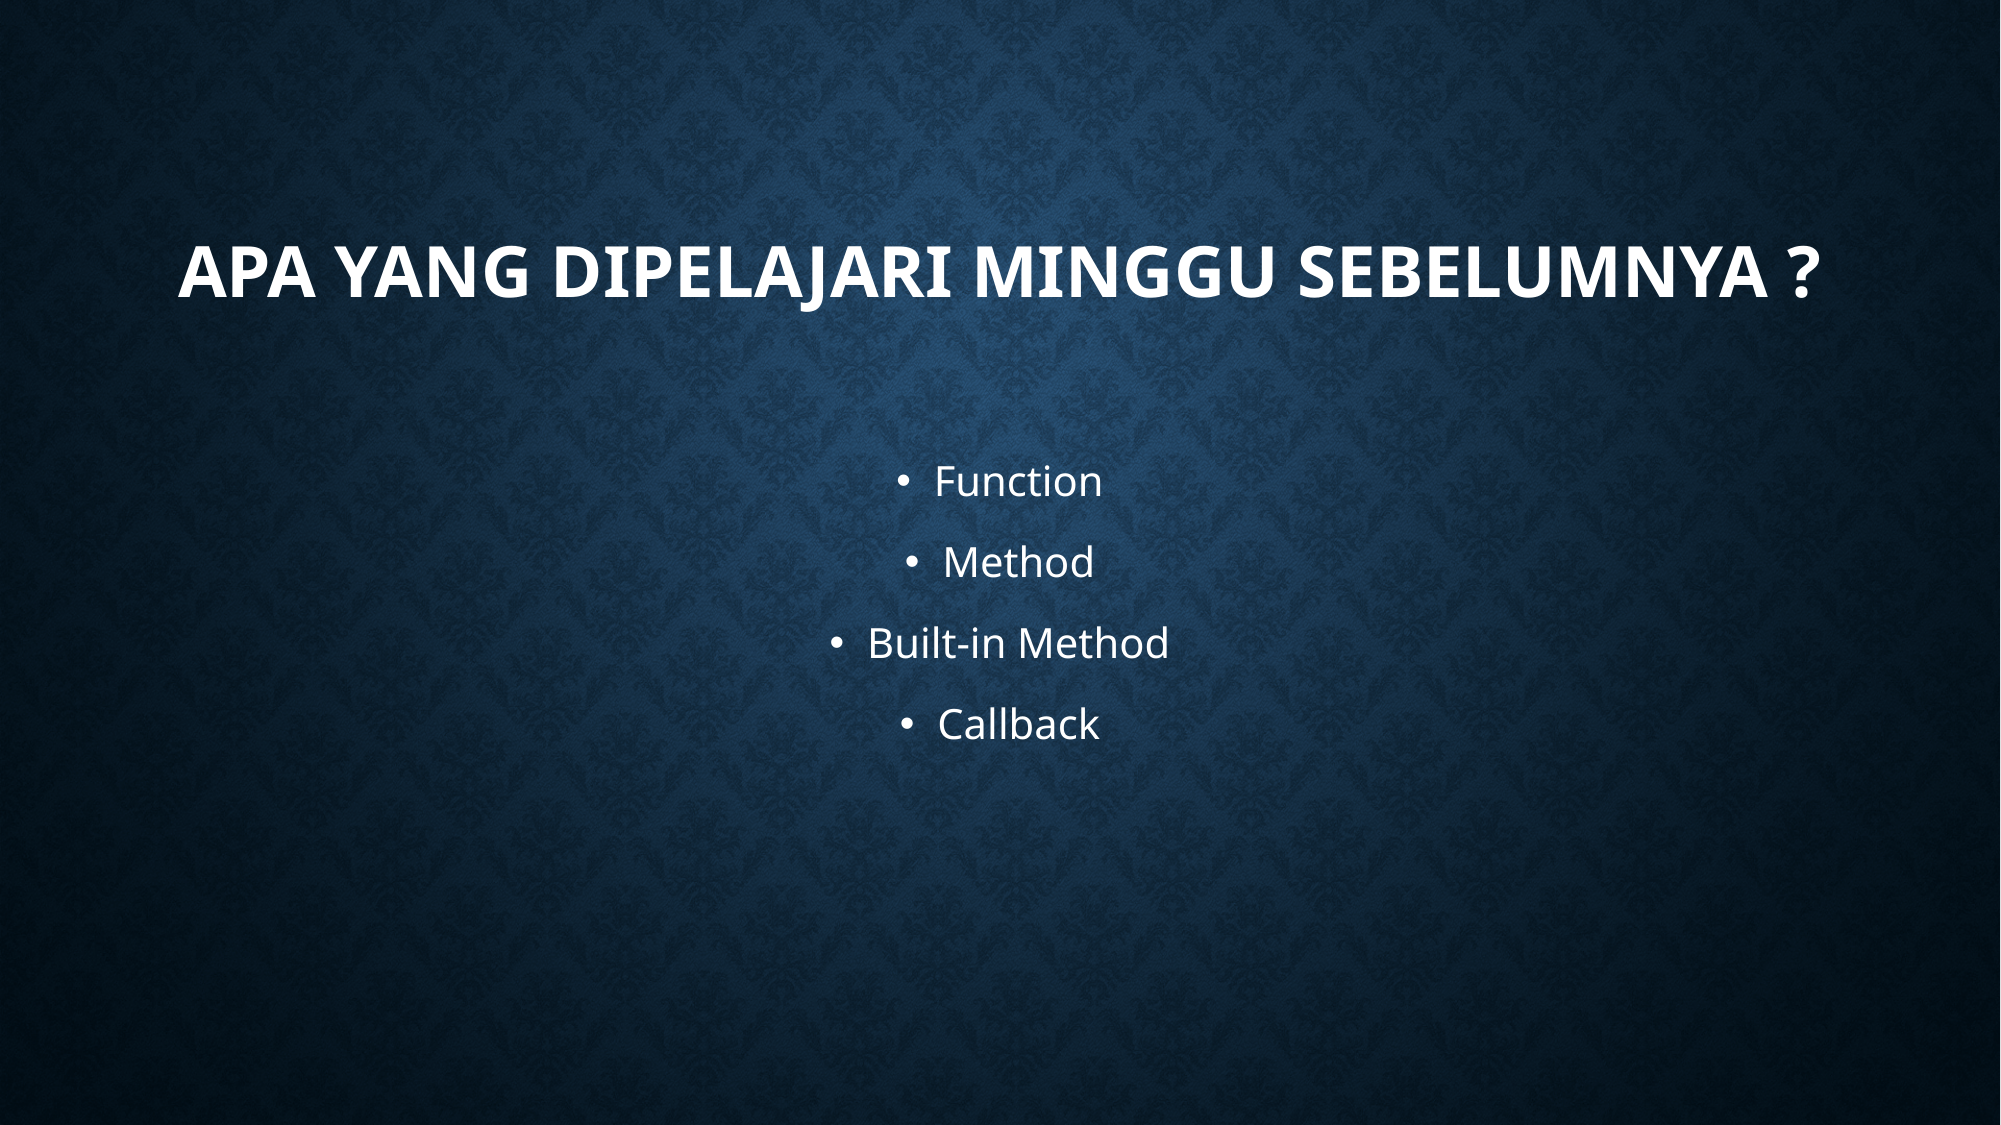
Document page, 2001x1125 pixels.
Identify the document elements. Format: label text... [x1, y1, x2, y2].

list Function Method Built-in Method Callback [574, 437, 1426, 800]
title Apa yang dipelajari minggu sebelumnya ? [150, 171, 1850, 379]
